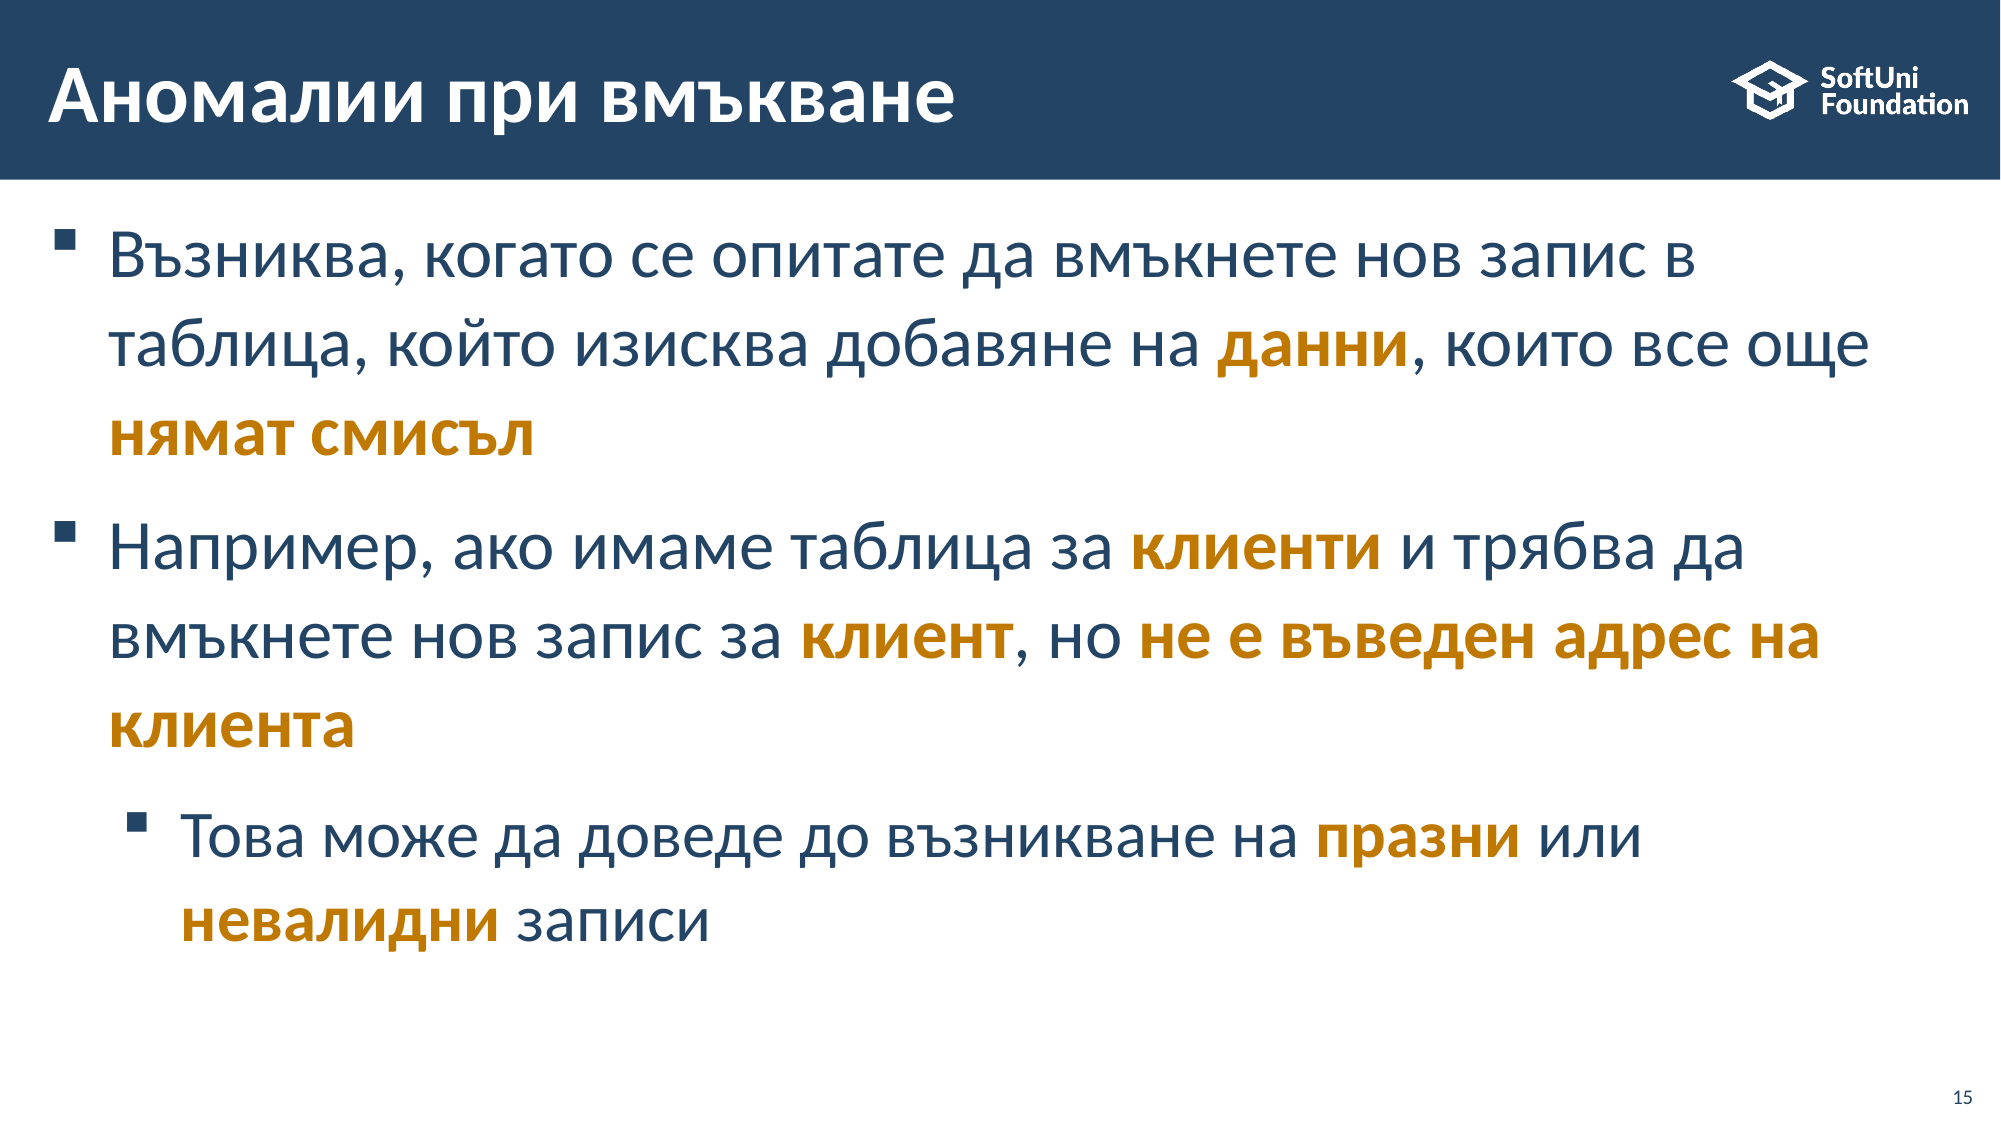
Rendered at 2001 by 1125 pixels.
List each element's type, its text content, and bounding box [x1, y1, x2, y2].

title Аномалии при вмъкване [31, 16, 1716, 162]
list Възниква, когато се опитате да вмъкнете нов запис в таблица, който изисква добавяне на данни, които все още нямат смисъл Например, ако имаме таблица за клиенти и трябва да вмъкнете нов запис за клиент, но не е въведен адрес на клиента Това може да доведе до възникване на празни или невалидни записи [31, 196, 1970, 1104]
picture [1731, 60, 1968, 120]
slide_number 15 [1927, 1067, 1989, 1117]
